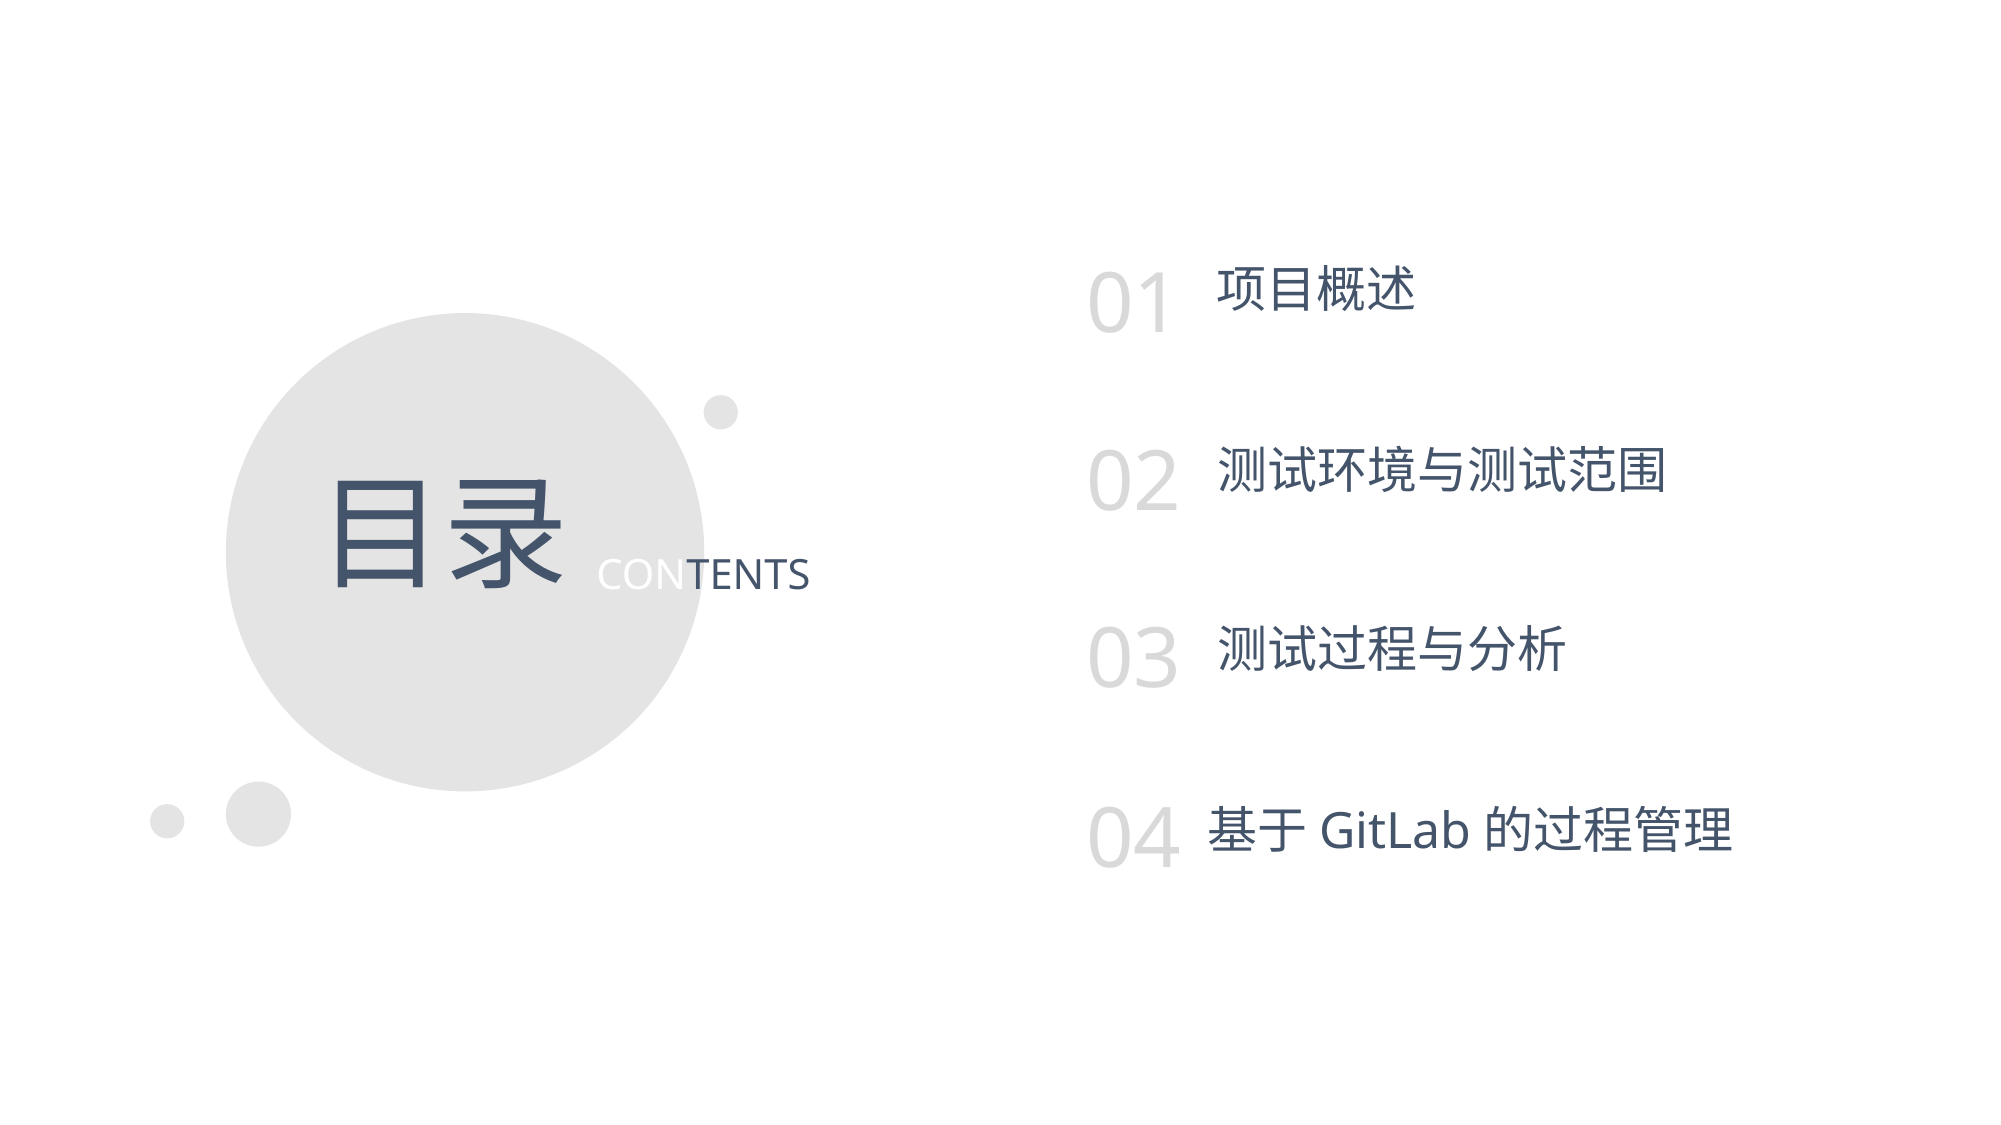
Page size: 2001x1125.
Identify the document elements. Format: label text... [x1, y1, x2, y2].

text_box [702, 394, 739, 431]
text_box 04 [1071, 777, 1197, 892]
text_box [224, 312, 705, 793]
text_box 02 [1071, 419, 1197, 535]
text_box 03 [1071, 597, 1197, 712]
text_box 测试环境与测试范围 [1202, 431, 1683, 507]
text_box 目录 [303, 446, 599, 612]
text_box 01 [1071, 241, 1197, 357]
text_box [224, 780, 293, 848]
text_box CONTENTS [581, 540, 877, 606]
text_box 测试过程与分析 [1202, 609, 1583, 685]
text_box 基于GitLab的过程管理 [1192, 790, 1749, 866]
text_box [149, 803, 186, 840]
text_box 项目概述 [1201, 249, 1432, 325]
